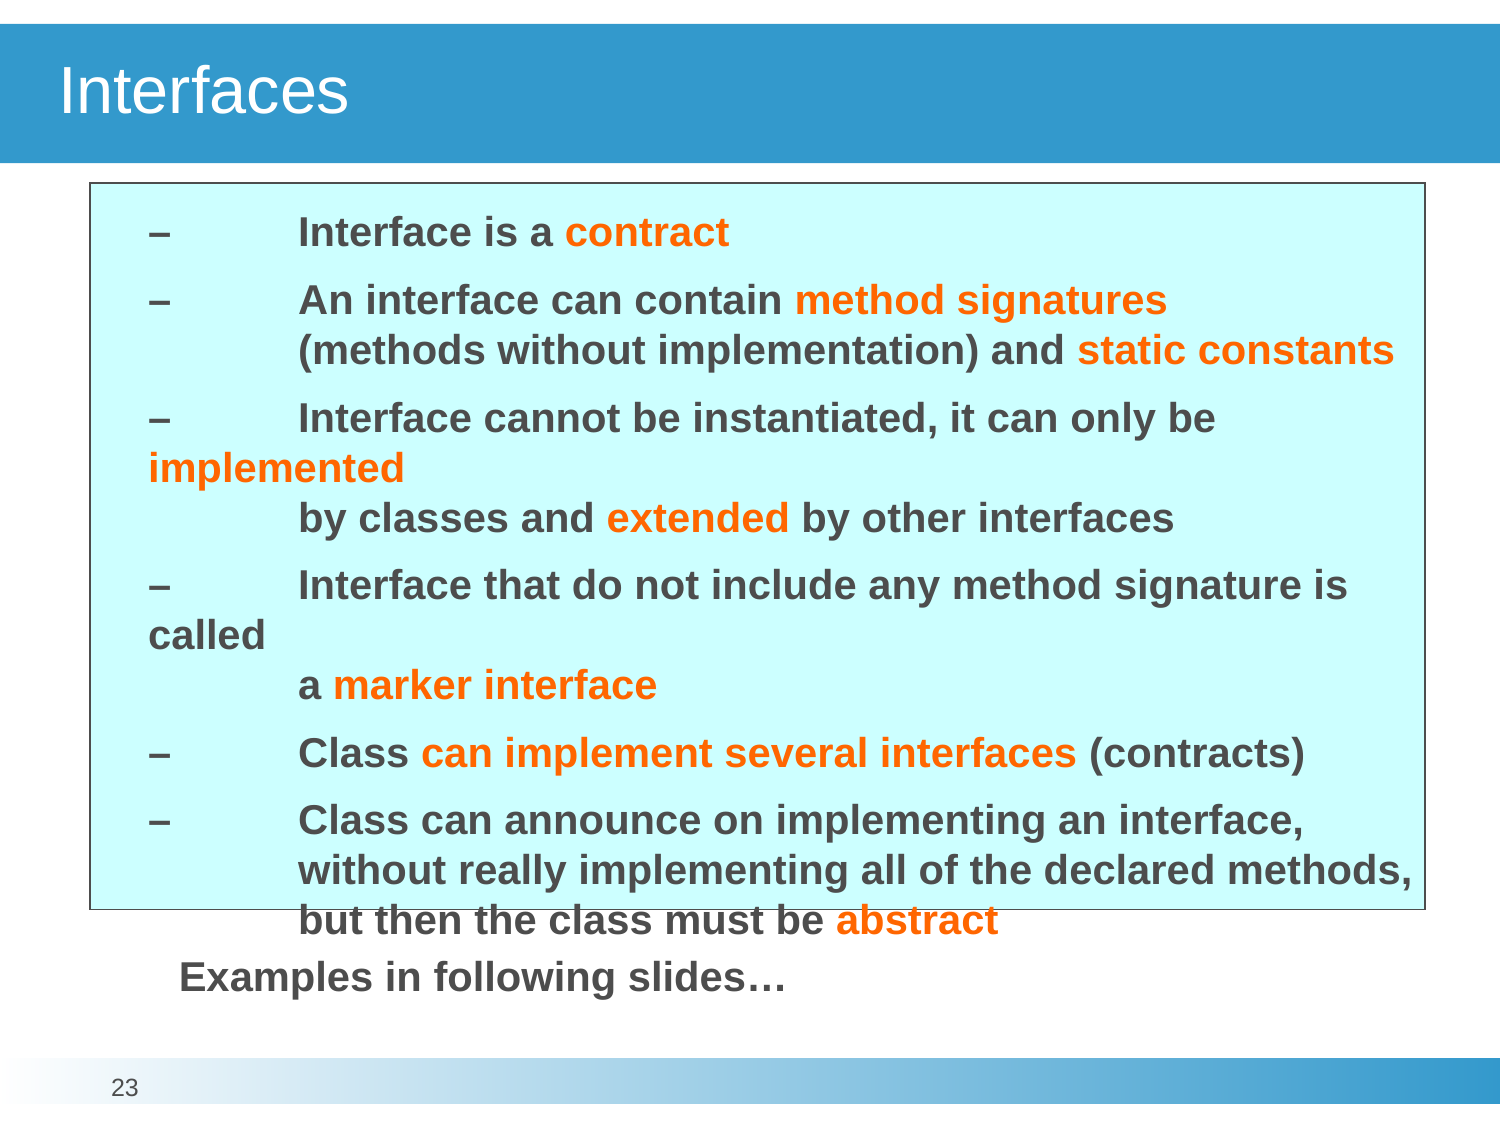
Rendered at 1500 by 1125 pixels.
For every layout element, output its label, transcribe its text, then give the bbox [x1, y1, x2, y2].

title Interfaces [0, 23, 1500, 164]
text_box Examples in following slides… [74, 942, 1425, 1012]
slide_number 23 [45, 1074, 205, 1122]
text_box – Interface is a contract – An interface can contain method signatures (methods without implementation) and static constants – Interface cannot be instantiated, it can only be implemented by classes and extended by other interfaces – Interface that do not include any method signature is called a marker interface – Class can implement several interfaces (contracts) – Class can announce on implementing an interface, without really implementing all of the declared methods, but then the class must be abstract [90, 182, 1425, 910]
